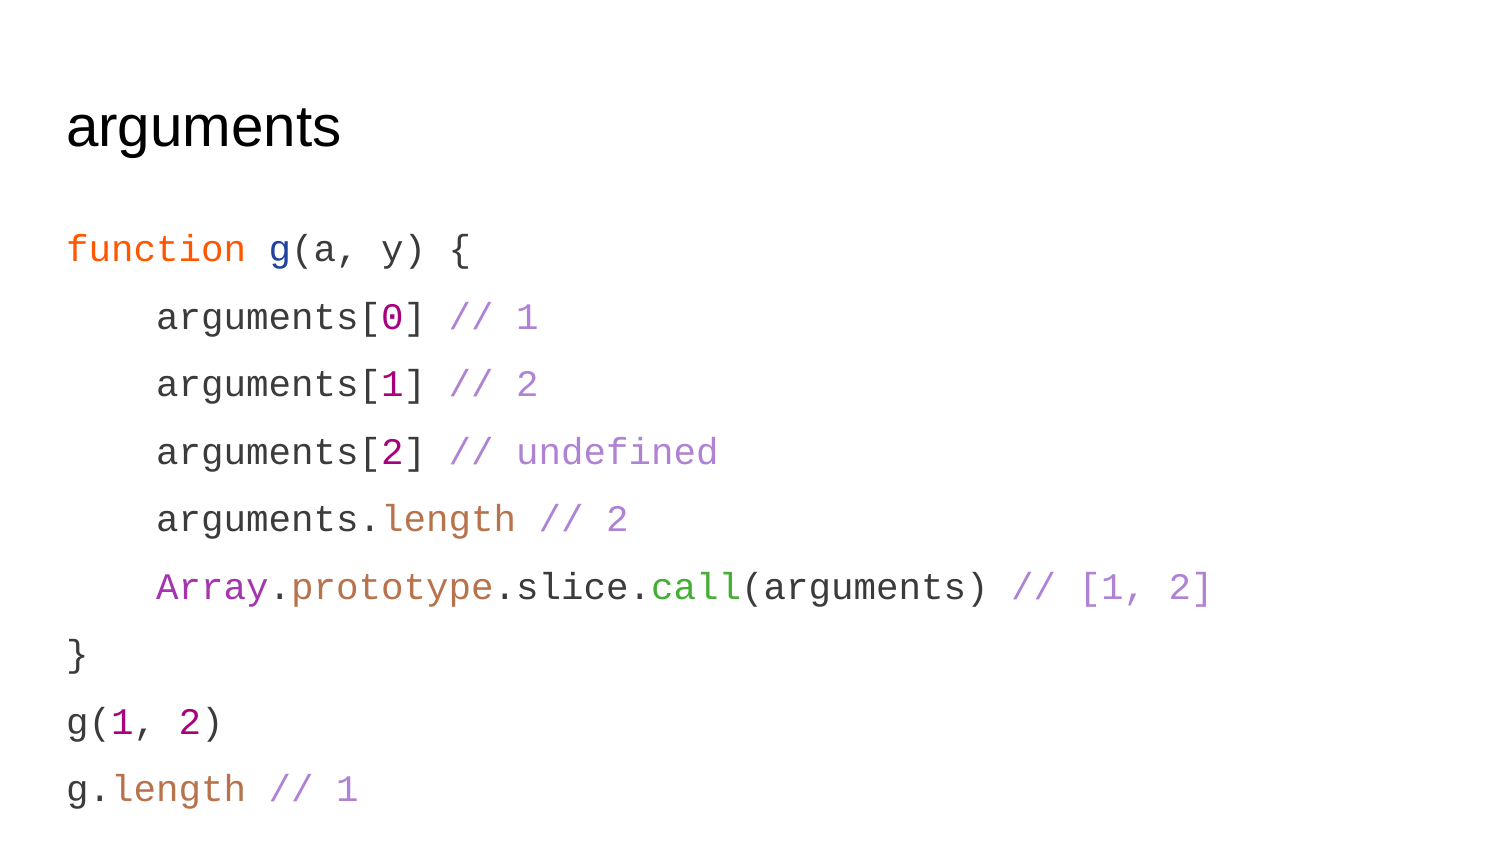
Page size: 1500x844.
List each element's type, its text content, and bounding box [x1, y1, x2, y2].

text_box function g(a, y) { arguments[0] // 1 arguments[1] // 2 arguments[2] // undefined arguments.length // 2 Array.prototype.slice.call(arguments) // [1, 2] } g(1, 2) g.length // 1 [51, 166, 1472, 844]
title arguments [51, 72, 1449, 166]
